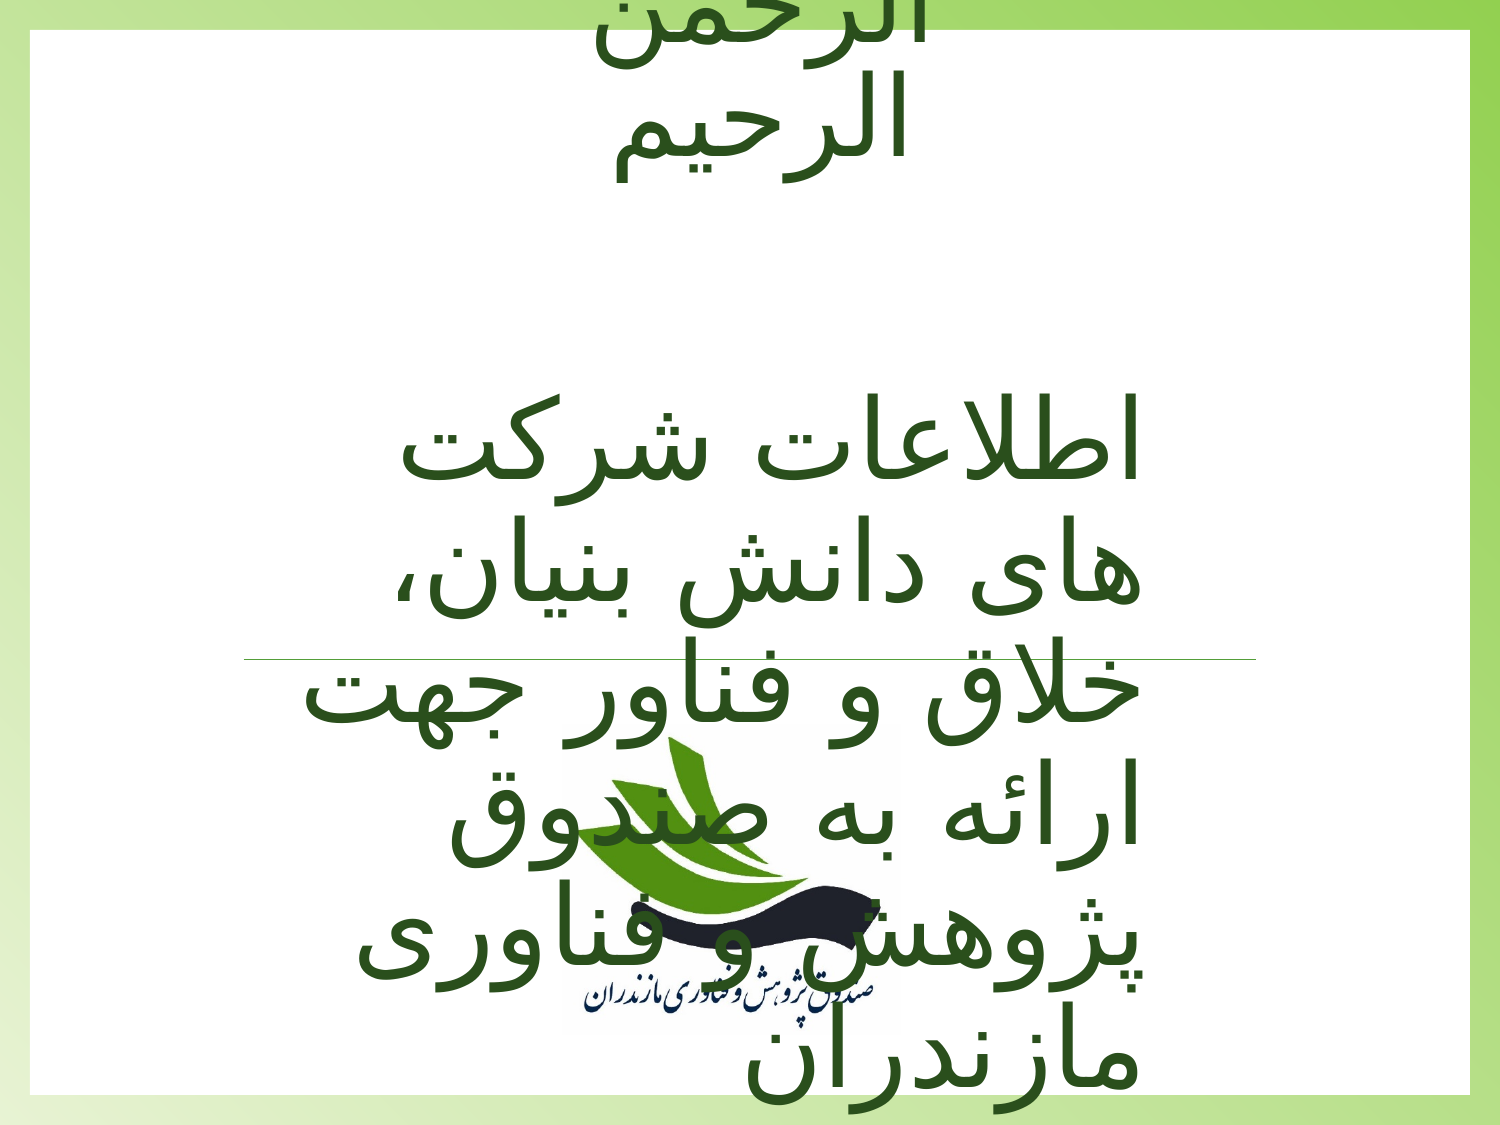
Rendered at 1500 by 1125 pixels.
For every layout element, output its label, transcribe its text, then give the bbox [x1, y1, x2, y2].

picture [562, 724, 902, 1036]
text_box بسم الله الرحمن الرحیم [499, 40, 1025, 188]
list اطلاعات شرکت های دانش بنیان، خلاق و فناور جهت ارائه به صندوق پژوهش و فناوری مازندران [237, 375, 1163, 700]
